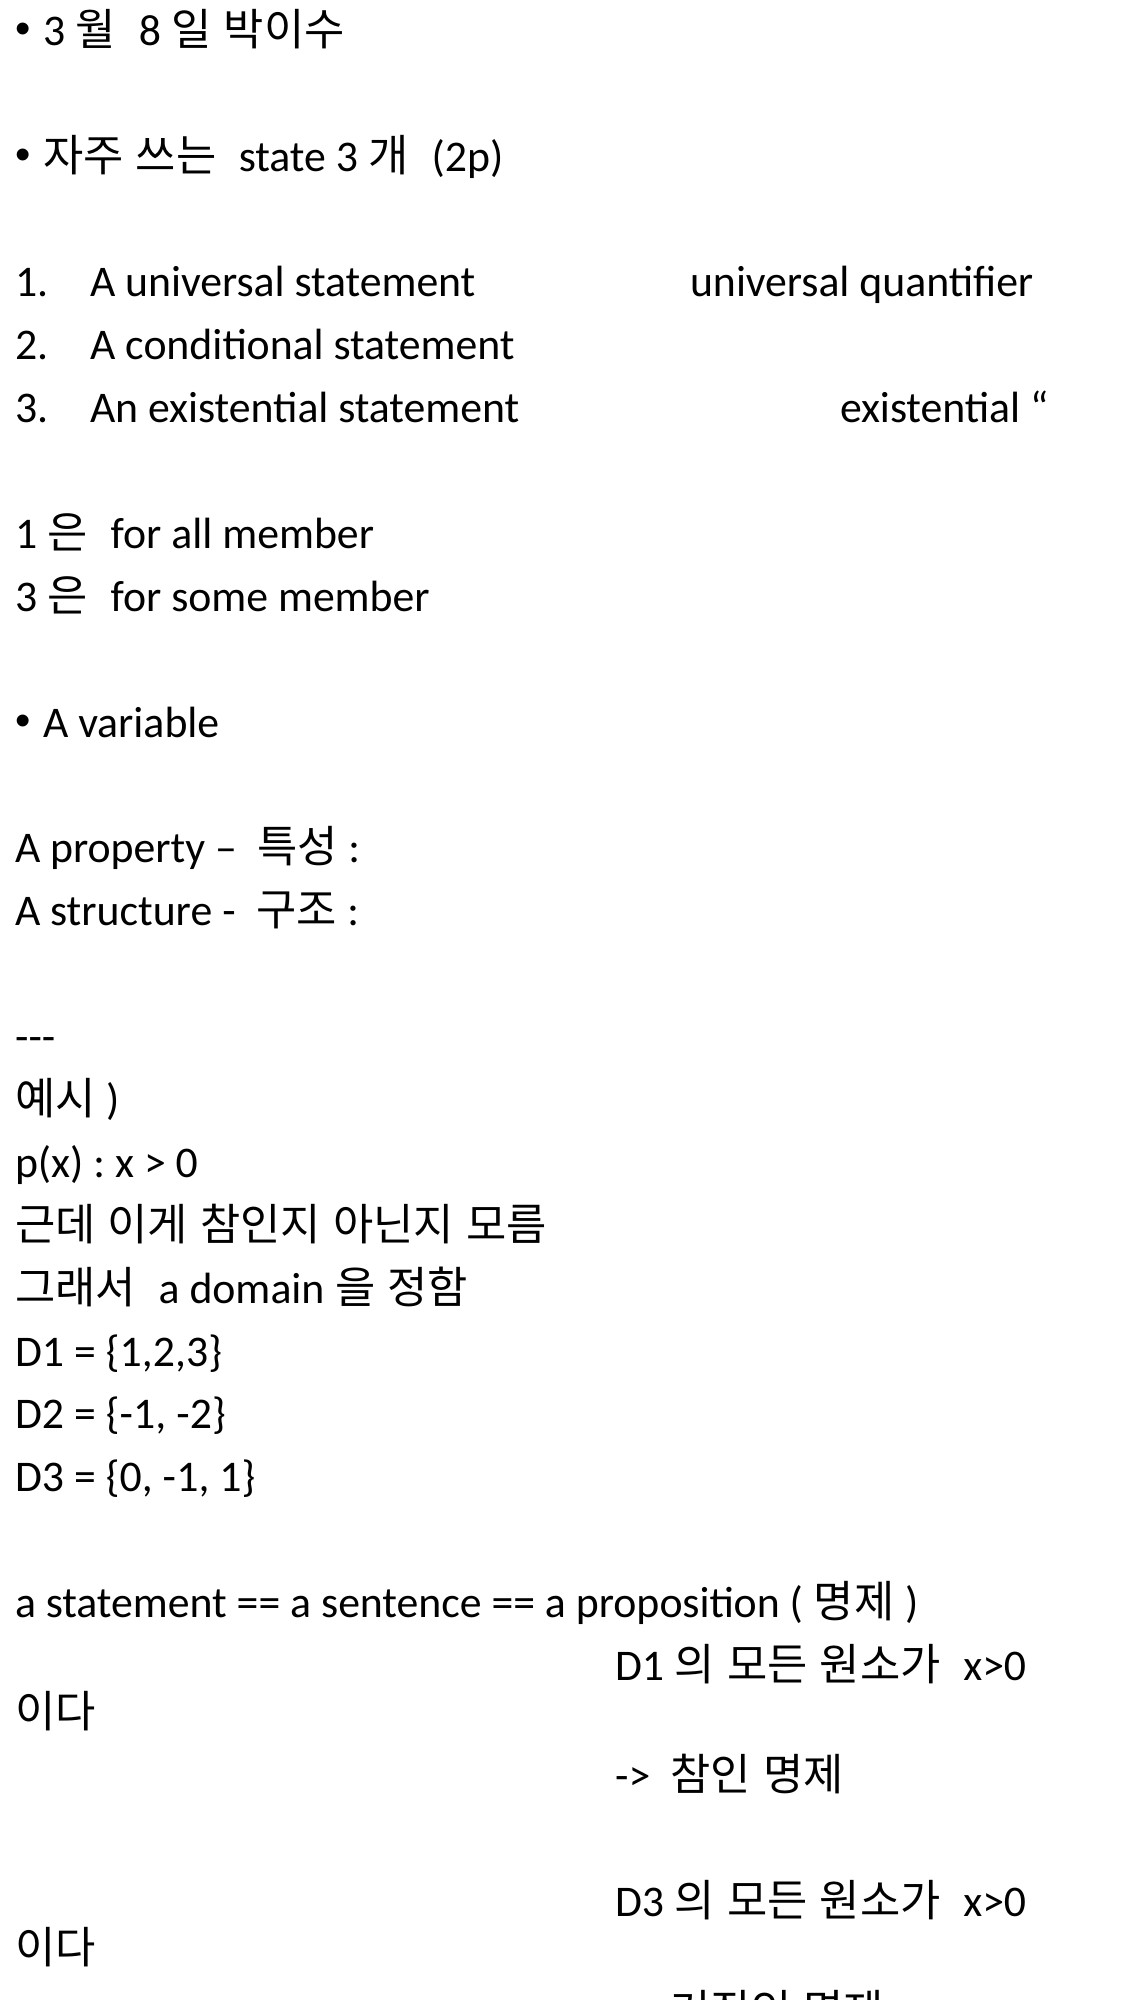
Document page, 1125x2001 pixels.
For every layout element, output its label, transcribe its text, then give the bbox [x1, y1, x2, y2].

list 3월 8일 박이수 자주 쓰는 state 3개 (2p) A universal statement universal quantifier A conditional statement An existential statement existential “ 1은 for all member 3은 for some member A variable A property – 특성: A structure - 구조: --- 예시) p(x) : x > 0 근데 이게 참인지 아닌지 모름 그래서 a domain을 정함 D1 = {1,2,3} D2 = {-1, -2} D3 = {0, -1, 1} a statement == a sentence == a proposition (명제) D1의 모든 원소가 x>0 이다 -> 참인 명제 D3의 모든 원소가 x>0 이다 -> 거짓인 명제 [0, 0, 1125, 2000]
